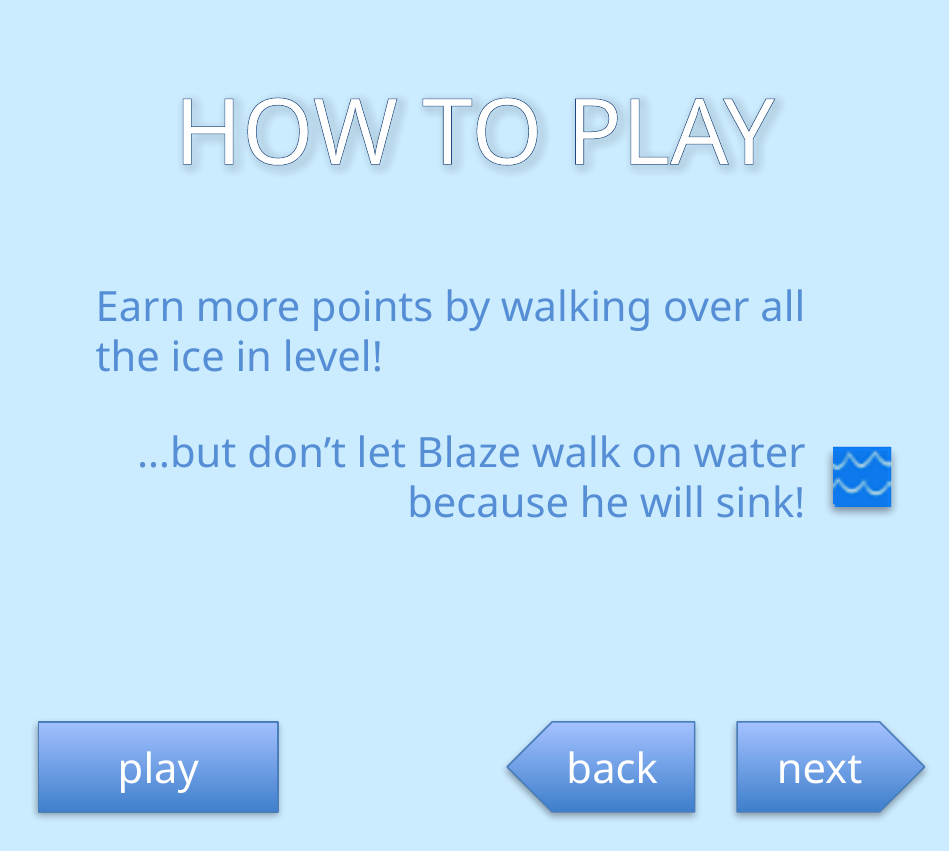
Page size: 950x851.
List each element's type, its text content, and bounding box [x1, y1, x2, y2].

title HOW TO PLAY [51, 58, 898, 198]
text_box play [38, 721, 279, 813]
picture [832, 445, 894, 507]
text_box Earn more points by walking over all the ice in level! [80, 272, 869, 388]
text_box next [736, 721, 926, 813]
text_box back [506, 721, 696, 813]
text_box …but don’t let Blaze walk on water because he will sink! [80, 418, 821, 534]
